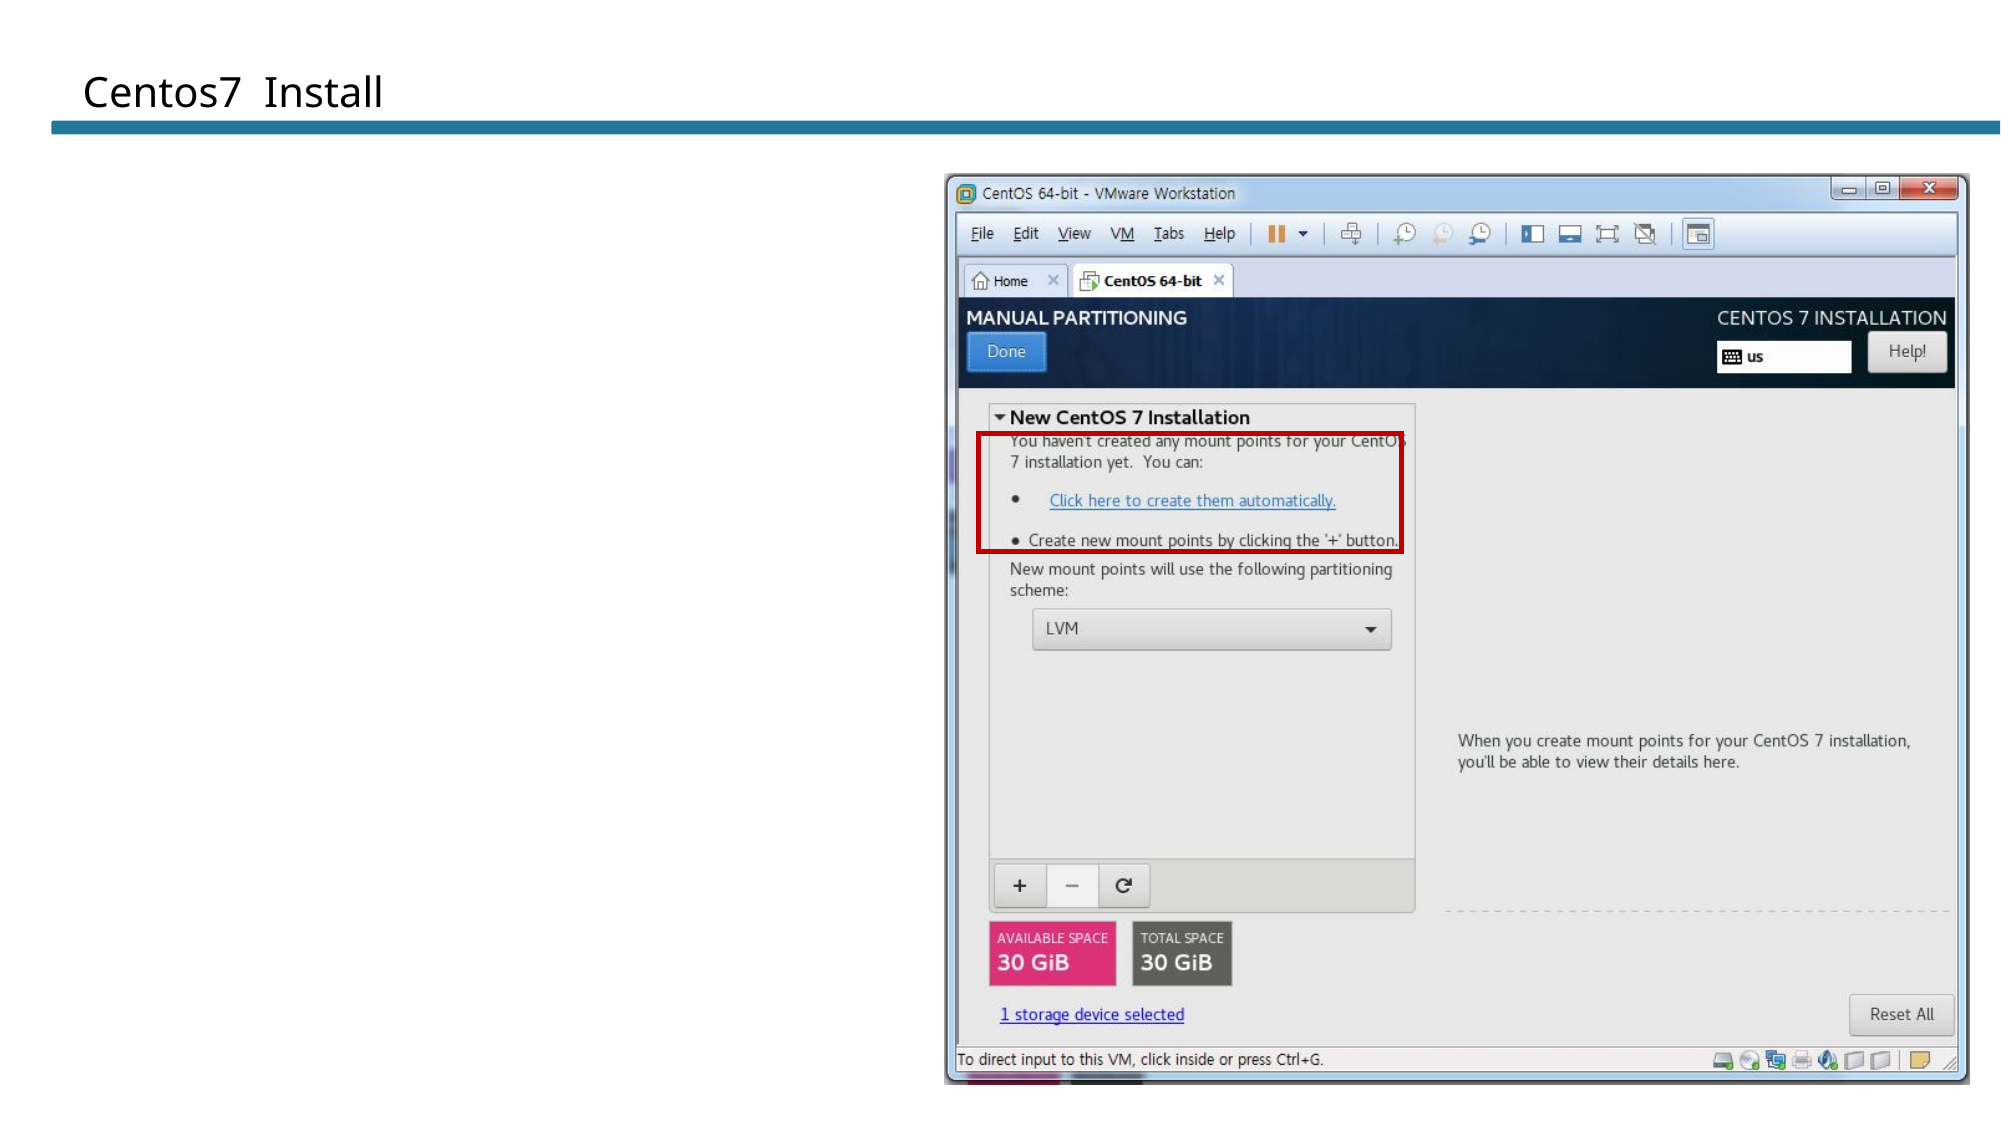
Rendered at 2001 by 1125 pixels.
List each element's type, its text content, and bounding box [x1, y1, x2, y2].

picture [944, 173, 1970, 1085]
title Centos7 Install [67, 63, 1869, 136]
